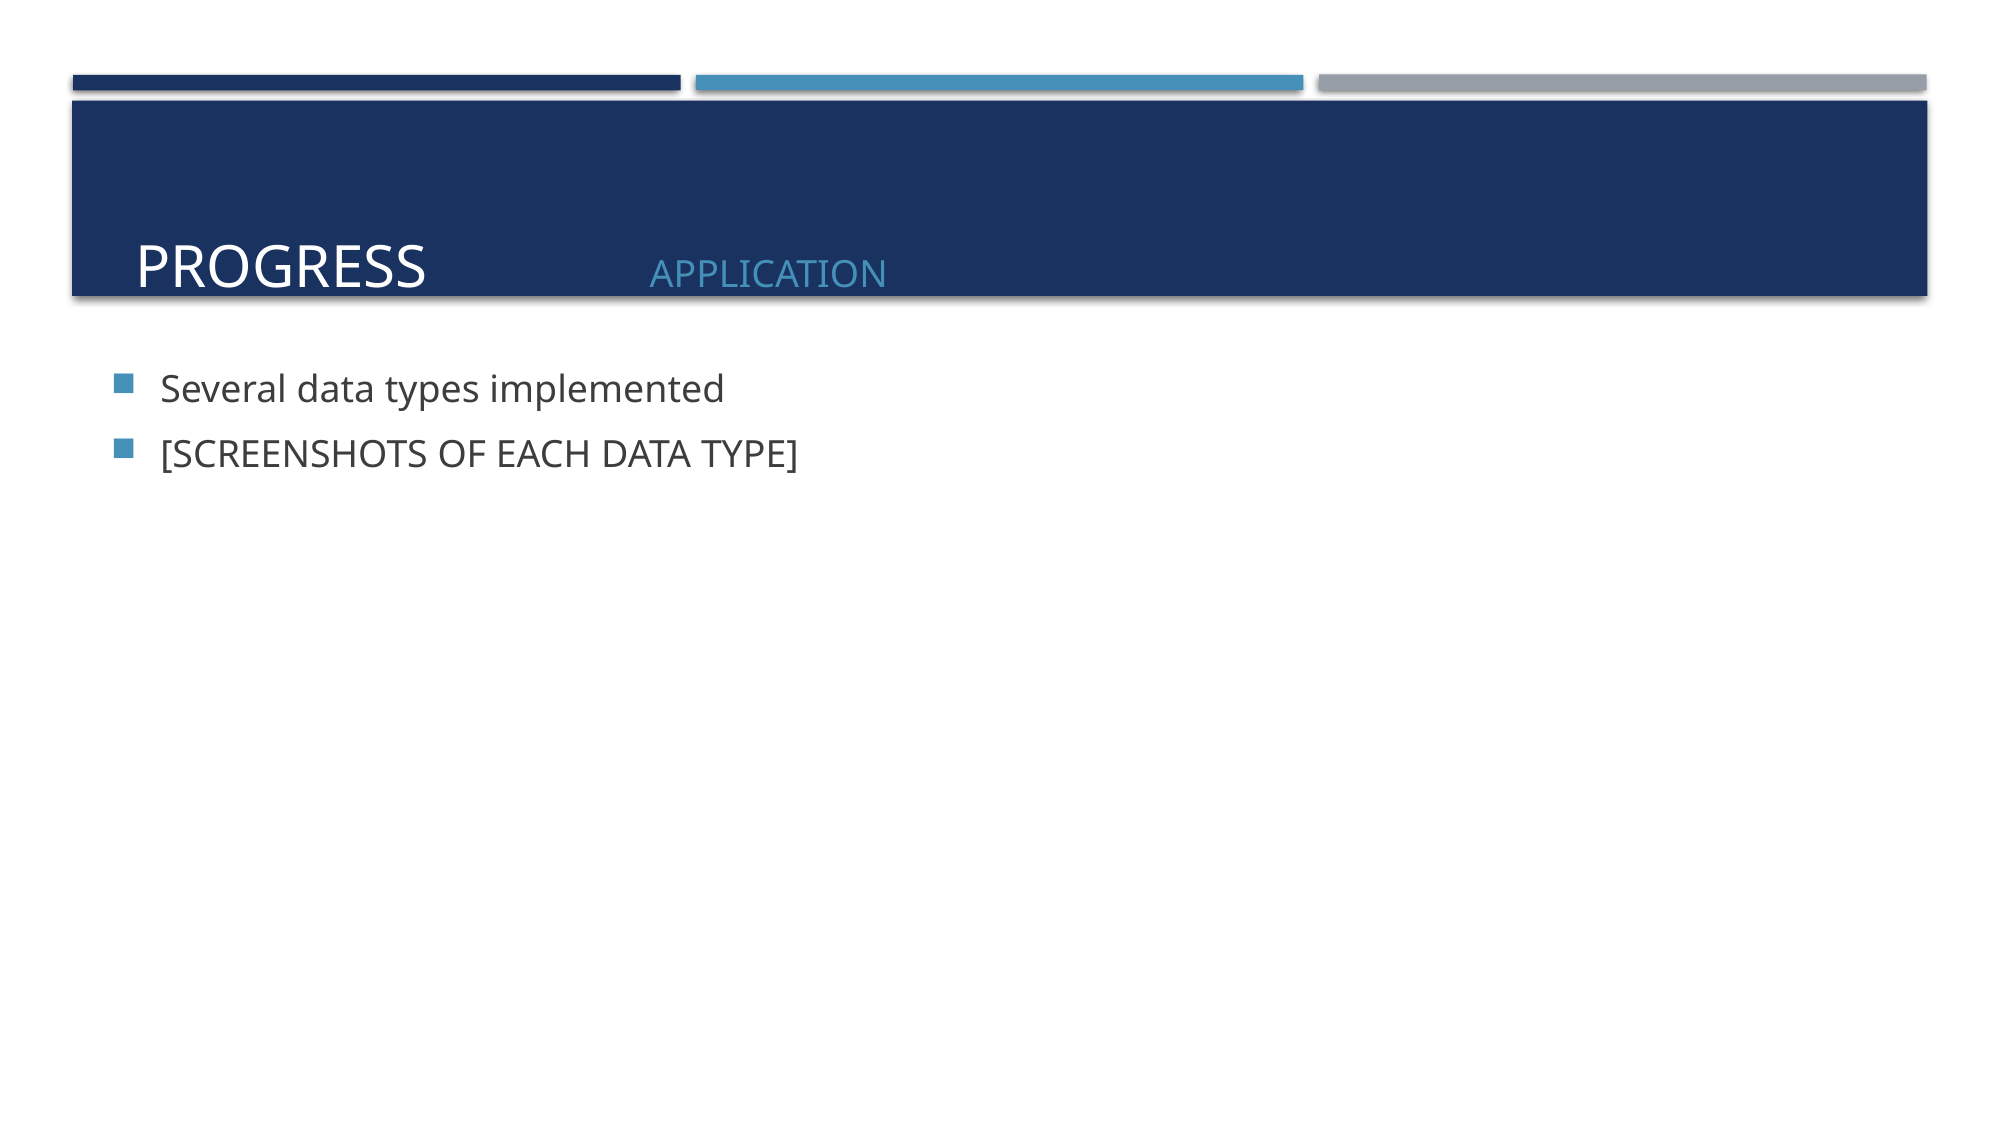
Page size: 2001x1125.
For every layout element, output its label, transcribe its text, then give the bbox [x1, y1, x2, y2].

list Several data types implemented [SCREENSHOTS OF EACH DATA TYPE] [95, 357, 1905, 962]
title Application [634, 135, 1531, 303]
text_box Progress [120, 140, 596, 307]
